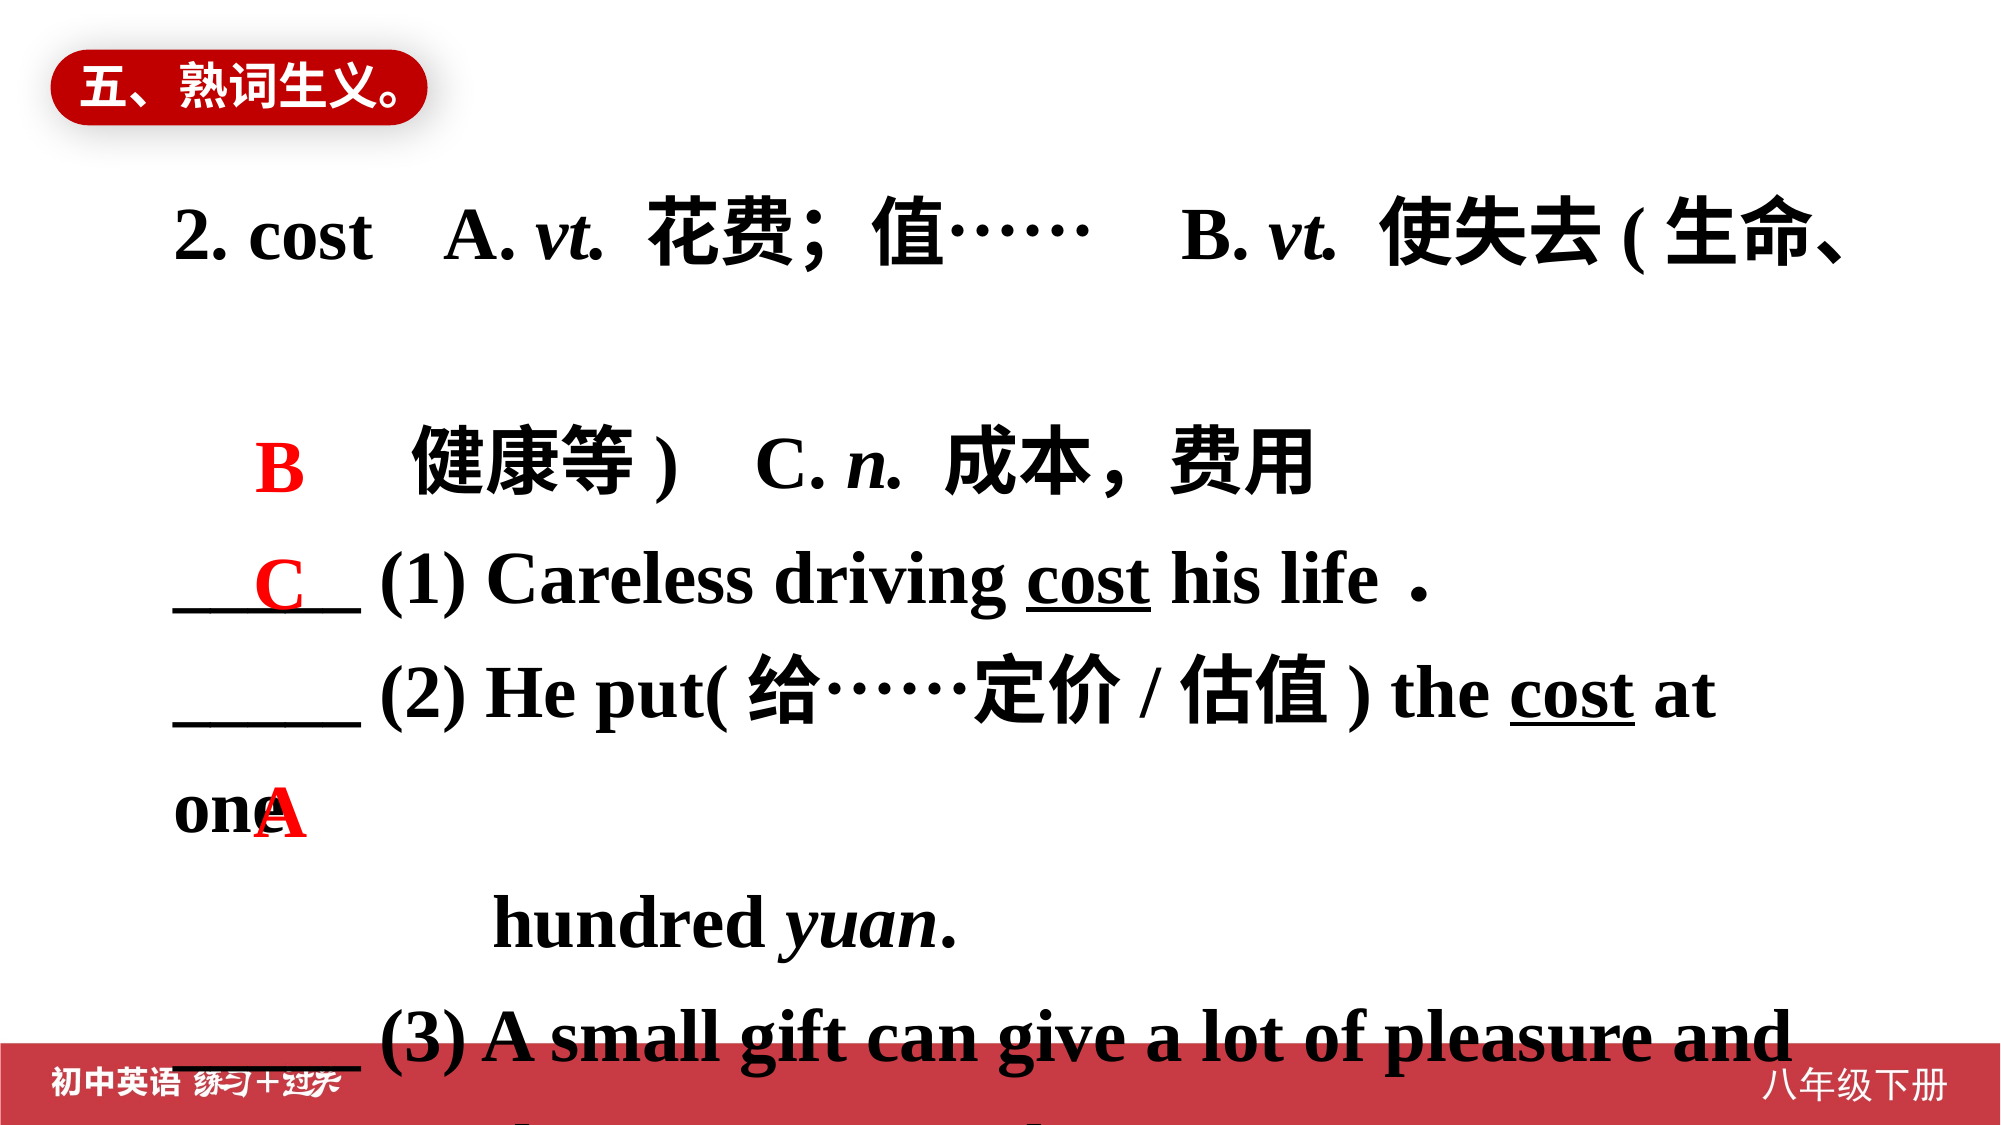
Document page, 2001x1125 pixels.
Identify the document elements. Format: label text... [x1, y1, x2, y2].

text_box A [238, 730, 388, 860]
text_box [49, 58, 63, 117]
text_box C [238, 502, 388, 632]
picture [0, 0, 2001, 1125]
text_box 2. cost A. vt. 花费；值…… B. vt. 使失去(生命、 健康等) C. n. 成本，费用 _____ (1) Careless driving cost his life． _____ (2) He put(给……定价/估值) the cost at one hundred yuan. _____ (3) A small gift can give a lot of pleasure and doesn’t cost much. [158, 152, 1850, 1125]
text_box 五、熟词生义。 [63, 47, 428, 122]
text_box B [241, 385, 391, 515]
text_box [70, 122, 408, 127]
